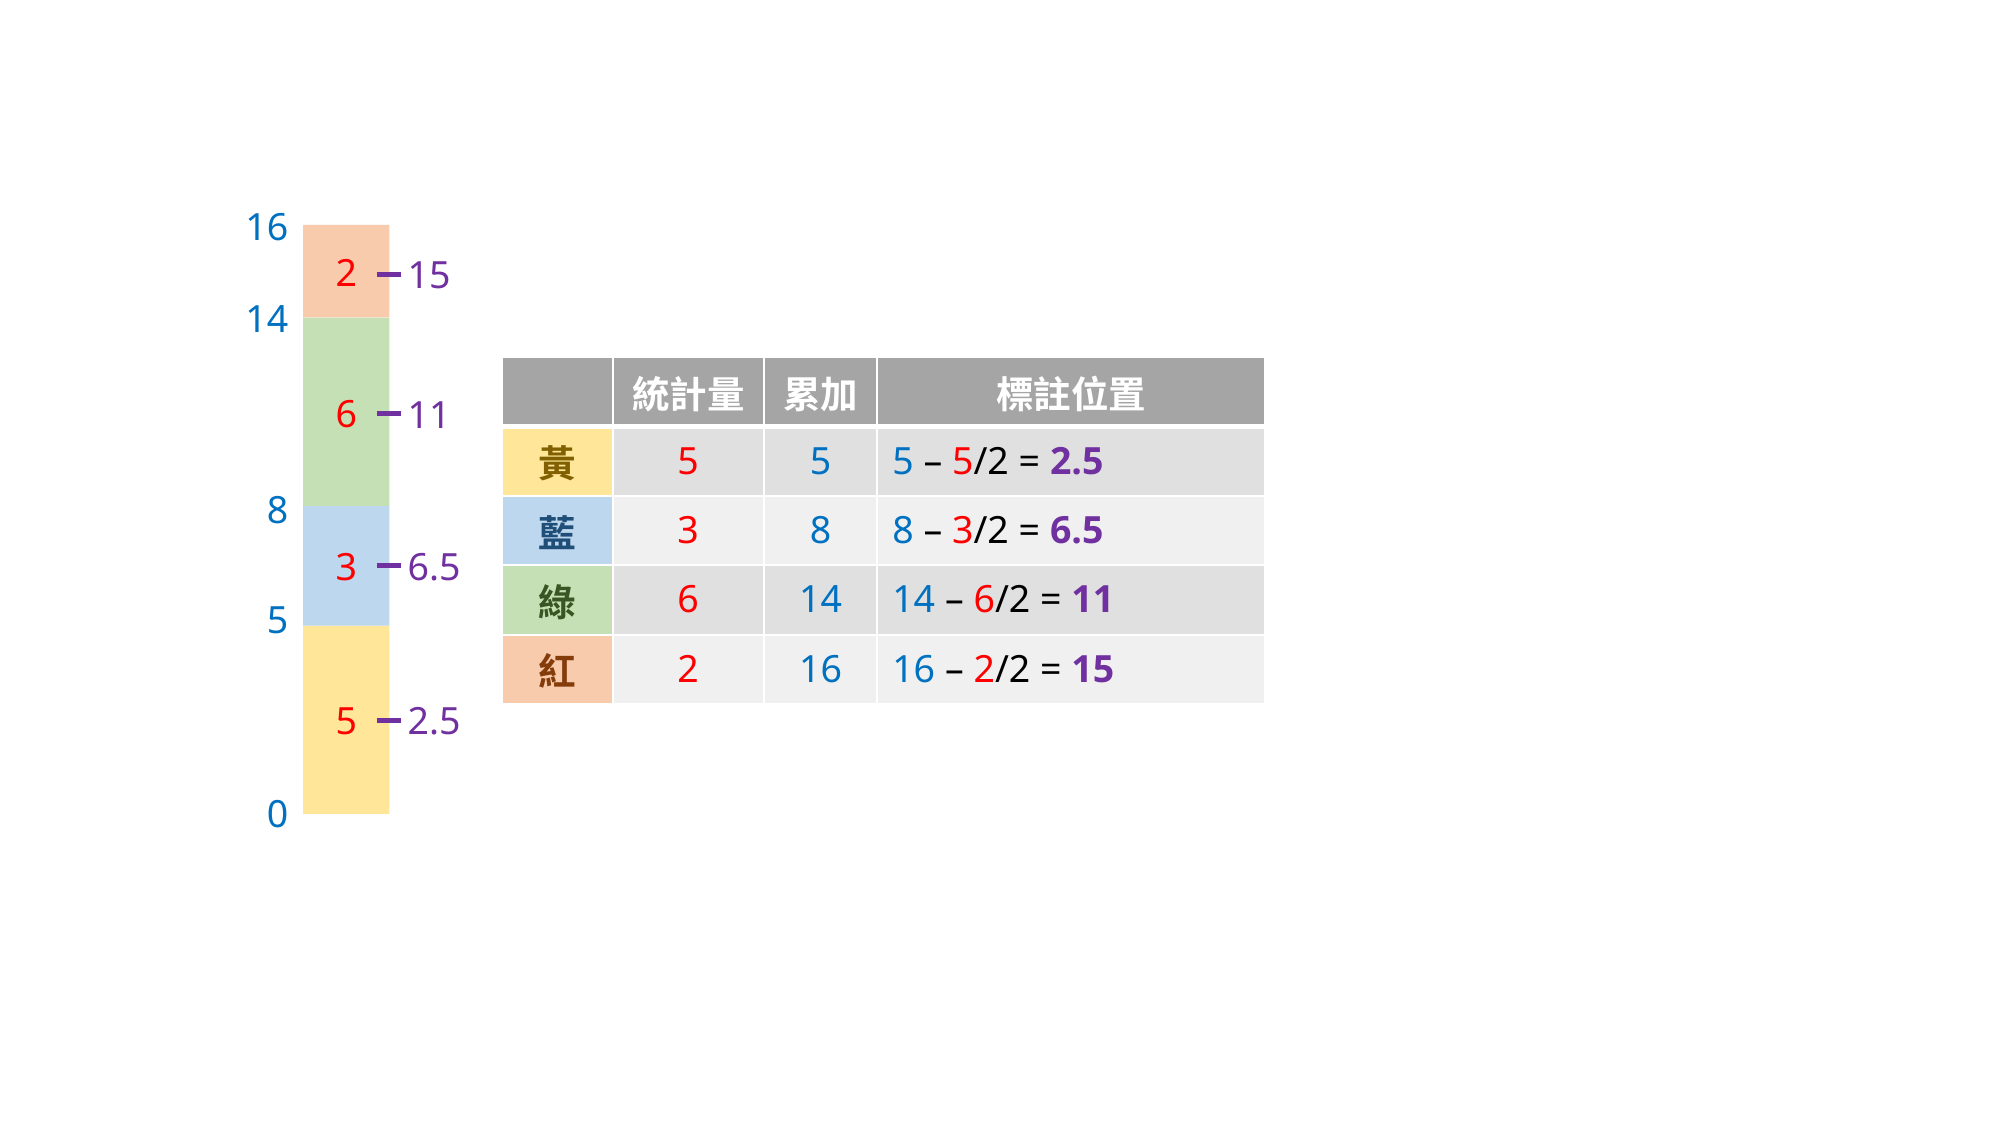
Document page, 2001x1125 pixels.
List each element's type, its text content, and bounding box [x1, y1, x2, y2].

table_cell 紅 [503, 636, 612, 703]
table_header 統計量 [614, 358, 763, 424]
table_cell 黃 [503, 429, 612, 495]
text_box 6.5 [393, 535, 490, 596]
table_cell 2 [614, 636, 763, 703]
table_header [503, 358, 612, 424]
table_cell 3 [614, 497, 763, 564]
text_box 6 [310, 382, 382, 442]
text_box [302, 224, 390, 319]
text_box 14 [217, 287, 304, 348]
table_cell 16 [765, 636, 876, 703]
table_cell 8 – 3/2 = 6.5 [878, 497, 1264, 564]
table_cell 14 [765, 566, 876, 634]
text_box 16 [217, 195, 304, 256]
text_box 0 [233, 782, 304, 843]
table_cell 6 [614, 566, 763, 634]
table_cell 綠 [503, 566, 612, 634]
text_box [302, 507, 390, 627]
table_cell 5 [765, 429, 876, 495]
text_box 2.5 [393, 689, 490, 750]
text_box 3 [310, 535, 382, 596]
table_header 標註位置 [878, 358, 1264, 424]
table_cell 16 – 2/2 = 15 [878, 636, 1264, 703]
text_box 11 [393, 383, 490, 443]
table_cell 5 – 5/2 = 2.5 [878, 429, 1264, 495]
text_box 15 [393, 244, 490, 304]
text_box [302, 319, 390, 507]
text_box 8 [233, 479, 304, 539]
text_box [302, 627, 390, 815]
text_box 5 [233, 588, 304, 649]
text_box 2 [310, 241, 382, 302]
table_header 累加 [765, 358, 876, 424]
table_cell 14 – 6/2 = 11 [878, 566, 1264, 634]
text_box [216, 188, 1299, 852]
table_cell 8 [765, 497, 876, 564]
table_cell 藍 [503, 497, 612, 564]
text_box 5 [310, 689, 382, 750]
table_cell 5 [614, 429, 763, 495]
